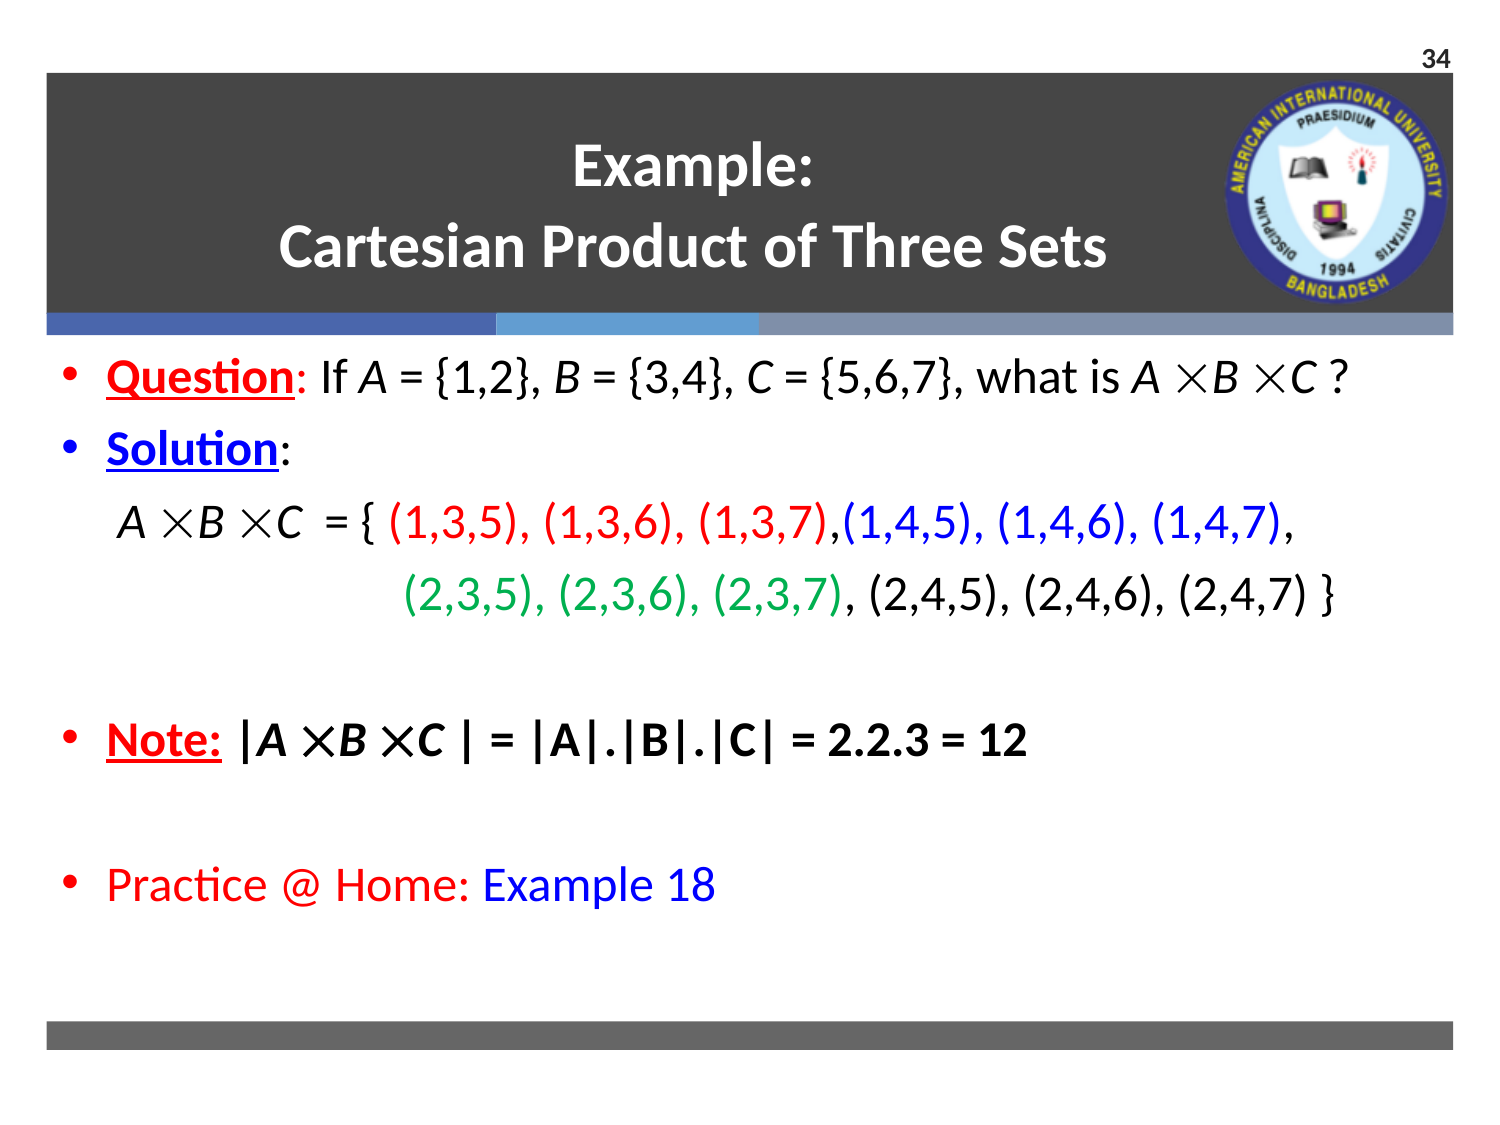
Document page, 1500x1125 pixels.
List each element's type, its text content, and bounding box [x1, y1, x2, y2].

title Example: Cartesian Product of Three Sets [53, 109, 1335, 288]
text_box Question: If A = {1,2}, B = {3,4}, C = {5,6,7}, what is A B C ? Solution: A B C = { (1,3,5), (1,3,6), (1,3,7),(1,4,5), (1,4,6), (1,4,7), (2,3,5), (2,3,6), (2,3,7), (2,4,5), (2,4,6), (2,4,7) } Note: |A B C | = |A|.|B|.|C| = 2.2.3 = 12 Practice @ Home: Example 18 [46, 335, 1460, 919]
picture [1220, 75, 1454, 310]
slide_number 34 [1362, 27, 1466, 87]
